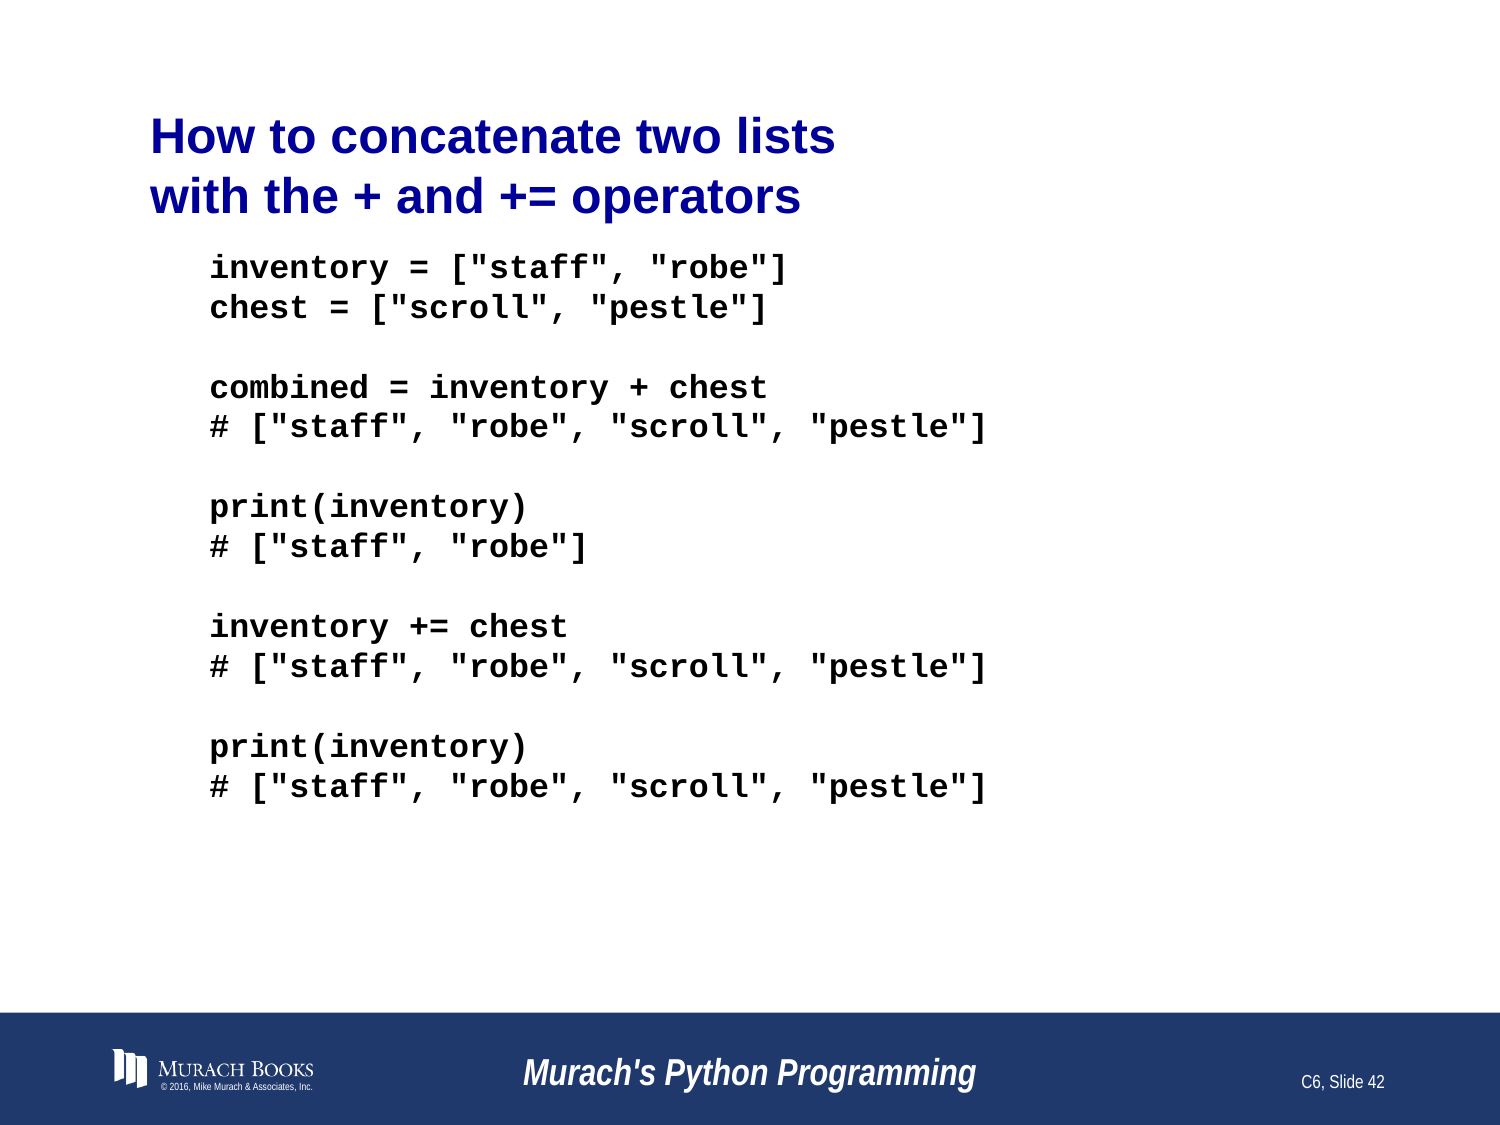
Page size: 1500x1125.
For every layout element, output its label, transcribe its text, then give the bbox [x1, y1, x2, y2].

slide_number C6, Slide 42 [1087, 1025, 1400, 1100]
slide_number Murach's Python Programming [463, 1025, 1050, 1100]
footer © 2016, Mike Murach & Associates, Inc. [12, 1025, 463, 1100]
list inventory = ["staff", "robe"] chest = ["scroll", "pestle"] combined = inventory + chest # ["staff", "robe", "scroll", "pestle"] print(inventory) # ["staff", "robe"] inventory += chest # ["staff", "robe", "scroll", "pestle"] print(inventory) # ["staff", "robe", "scroll", "pestle"] [137, 237, 1350, 963]
title How to concatenate two lists with the + and += operators [150, 102, 1350, 226]
